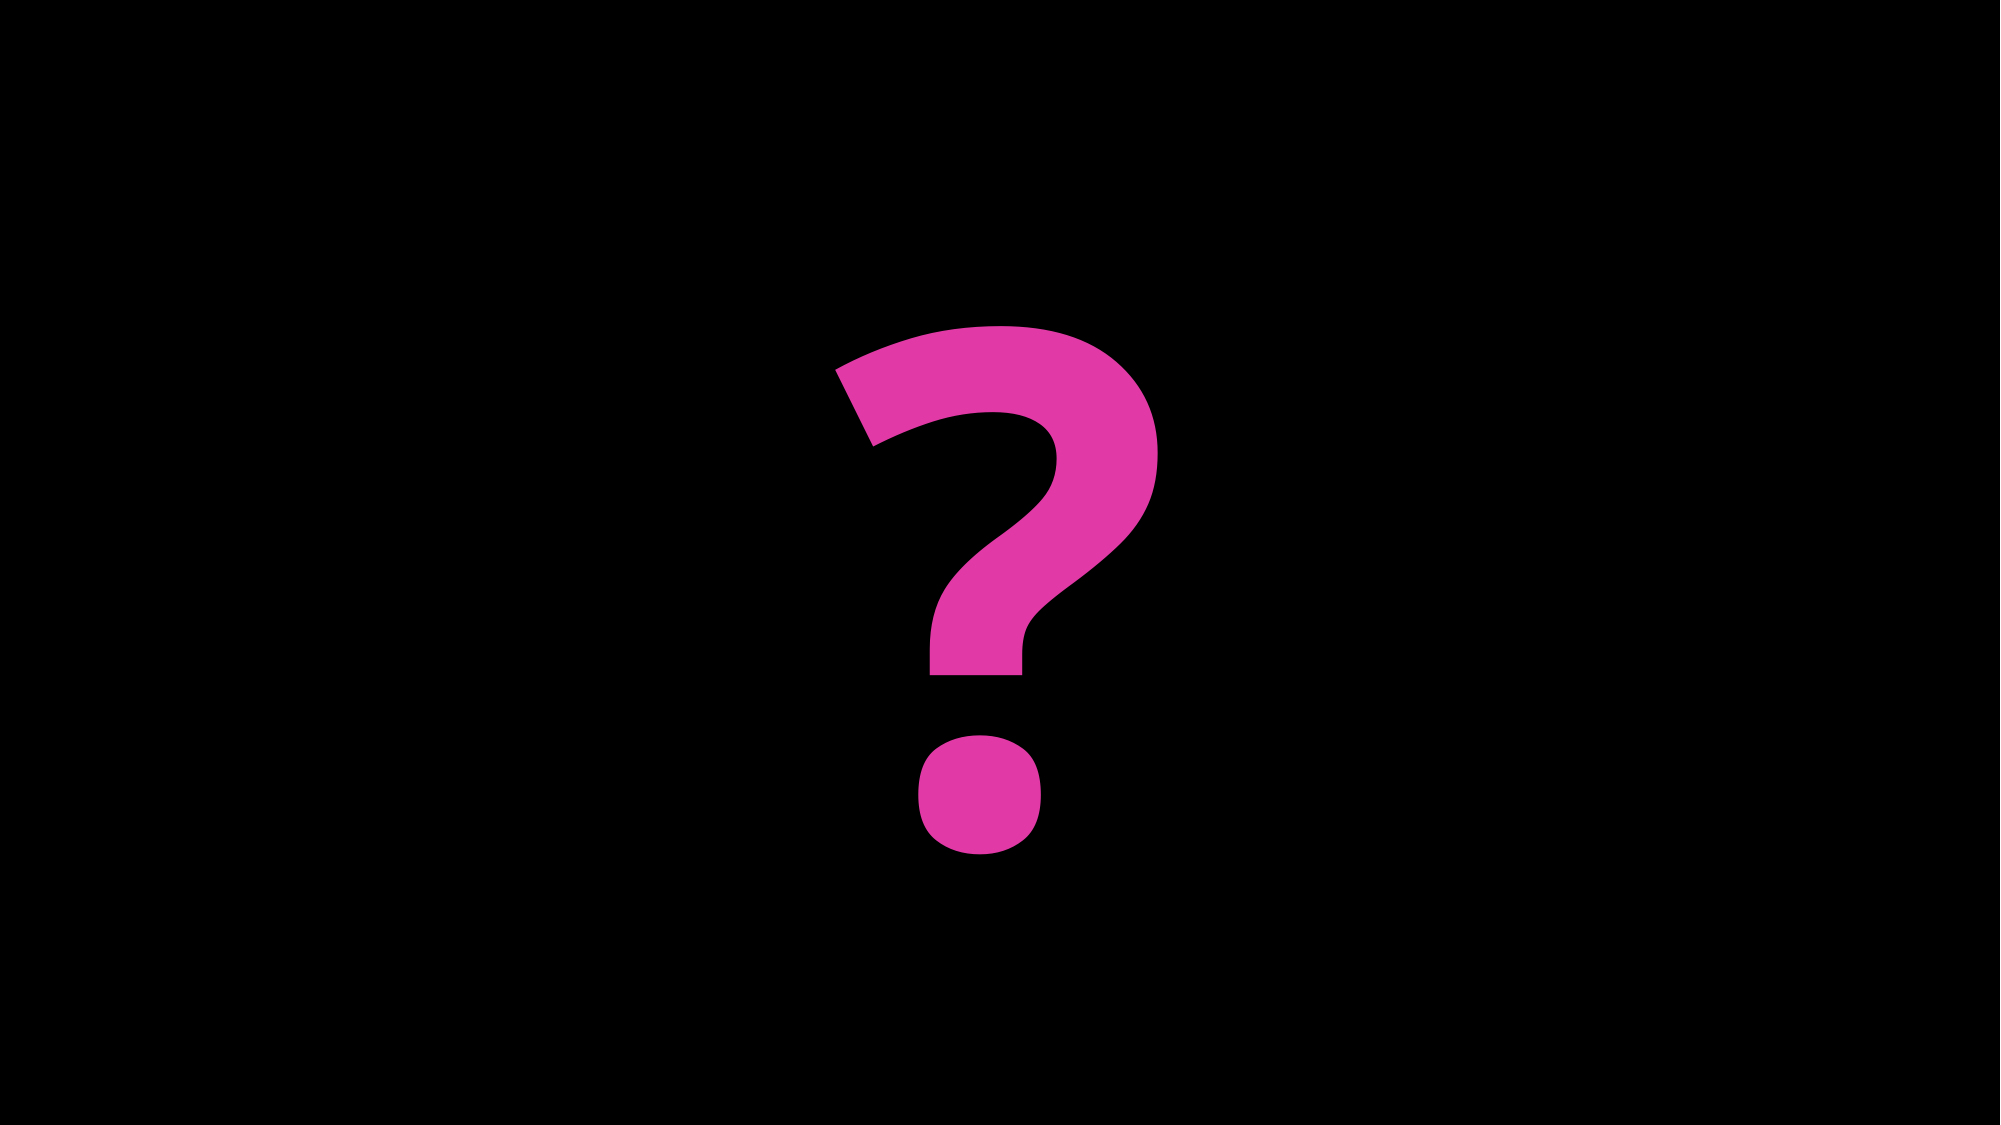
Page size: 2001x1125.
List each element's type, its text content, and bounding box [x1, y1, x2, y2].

text_box ? [818, 120, 1209, 996]
